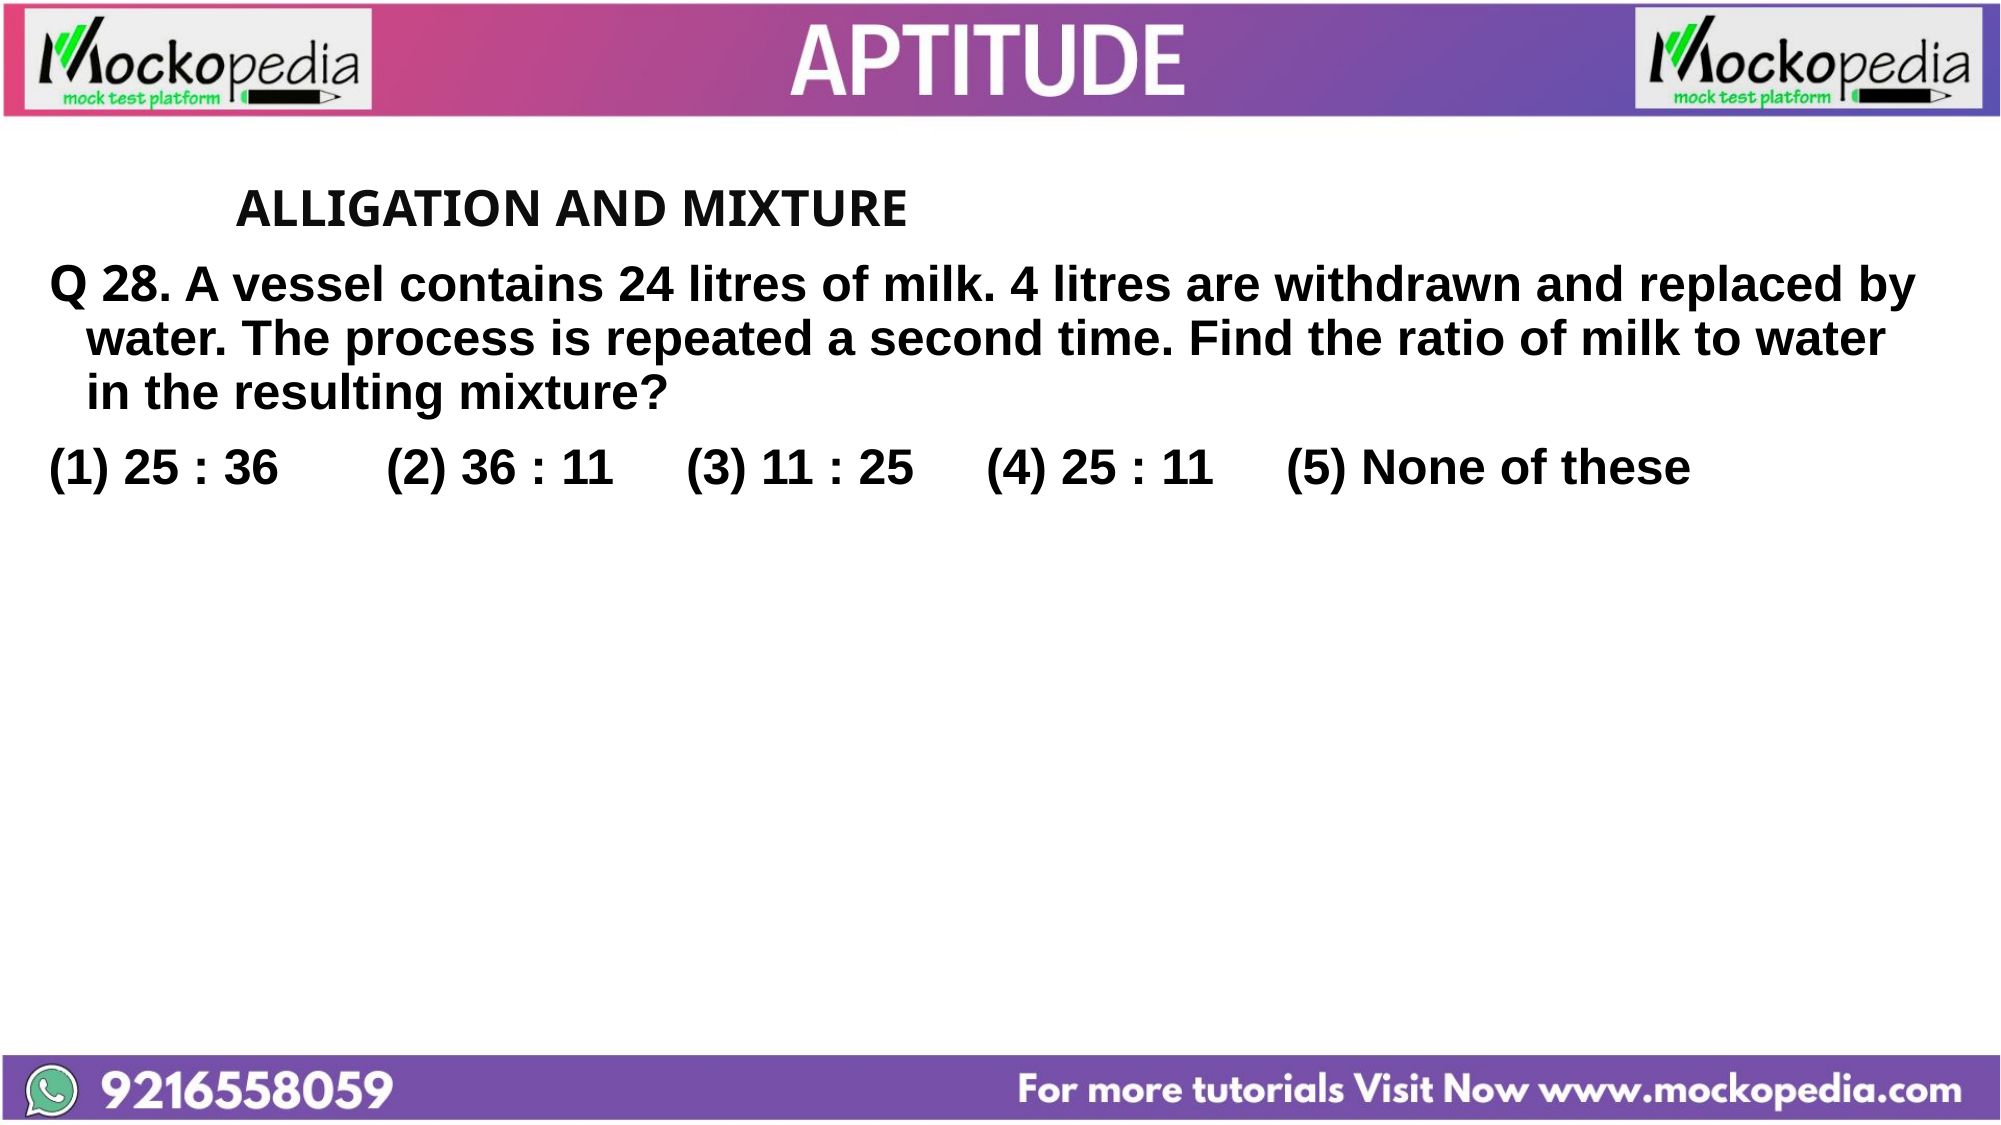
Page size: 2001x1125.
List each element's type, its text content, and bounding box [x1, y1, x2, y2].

title [41, 31, 1959, 142]
list ALLIGATION AND MIXTURE Q 28. A vessel contains 24 litres of milk. 4 litres are withdrawn and replaced by water. The process is repeated a second time. Find the ratio of milk to water in the resulting mixture? (1) 25 : 36 (2) 36 : 11 (3) 11 : 25 (4) 25 : 11 (5) None of these [33, 175, 1959, 1053]
picture [0, 0, 2001, 1125]
